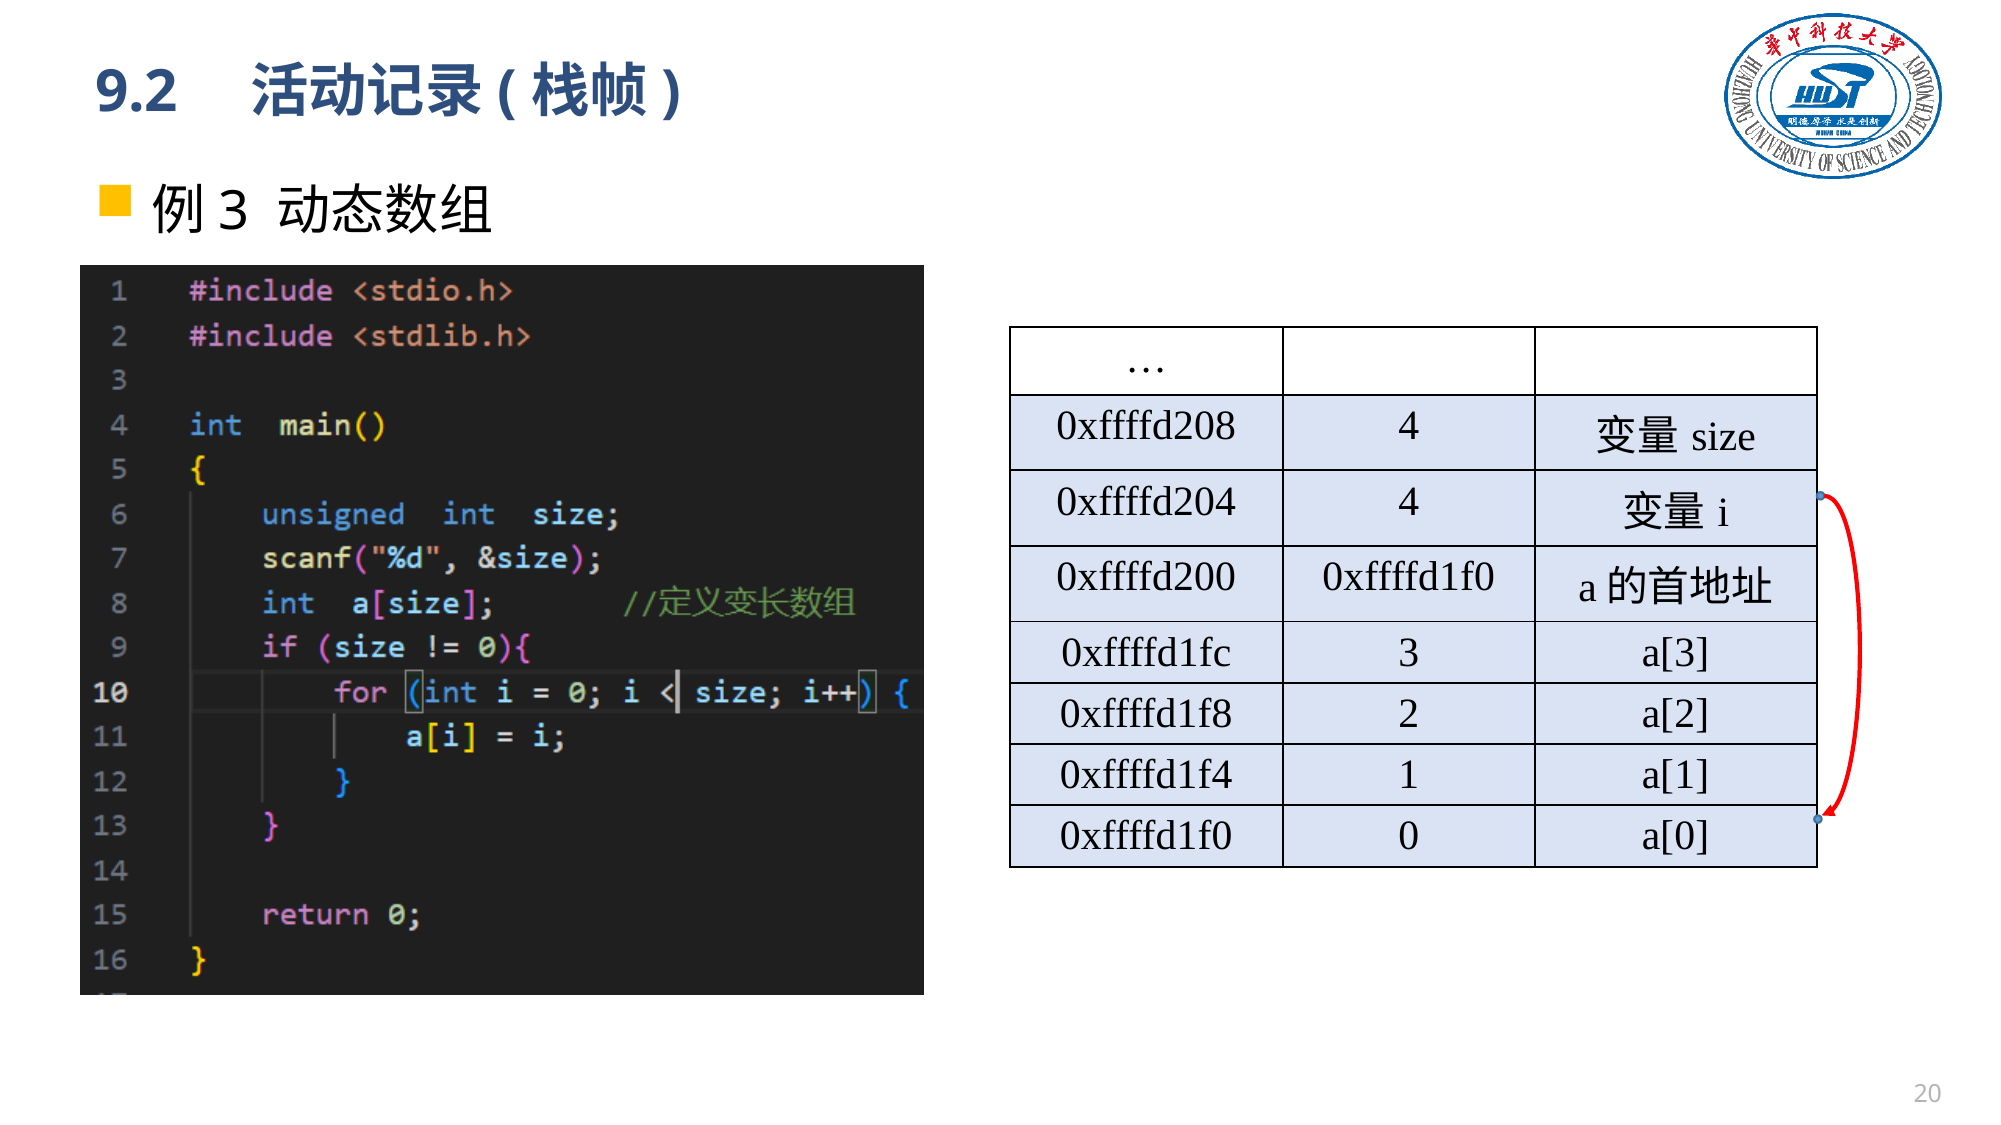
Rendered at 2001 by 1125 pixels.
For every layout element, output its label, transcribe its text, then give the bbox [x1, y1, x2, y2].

table_cell 4 [1284, 471, 1534, 545]
picture [79, 265, 924, 995]
table_cell 0xffffd1f8 [1011, 684, 1282, 743]
table_cell a[2] [1536, 684, 1816, 743]
table_cell a[1] [1536, 745, 1816, 804]
table_cell 0xffffd200 [1011, 547, 1282, 621]
title 9.2 活动记录(栈帧) [80, 42, 1805, 144]
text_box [1821, 495, 1825, 816]
picture [1724, 13, 1942, 179]
table_cell 2 [1284, 684, 1534, 743]
table_cell 0xffffd204 [1011, 471, 1282, 545]
table_header … [1011, 328, 1282, 394]
table_cell 0xffffd1f4 [1011, 745, 1282, 804]
table_cell a[3] [1536, 622, 1816, 682]
text_box [1813, 814, 1823, 824]
table_cell 0xffffd1f0 [1284, 547, 1534, 621]
table_cell 0xffffd1f0 [1011, 806, 1282, 866]
slide_number 19 [1373, 1064, 1957, 1125]
table_header [1536, 328, 1816, 394]
table_cell a的首地址 [1536, 547, 1816, 621]
table_cell 1 [1284, 745, 1534, 804]
table_cell 变量size [1536, 396, 1816, 469]
text_box [1815, 491, 1825, 501]
table_cell 4 [1284, 396, 1534, 469]
table_cell 0xffffd1fc [1011, 622, 1282, 682]
table_cell 3 [1284, 622, 1534, 682]
list 例3 动态数组 [80, 154, 705, 242]
table_cell 变量i [1536, 471, 1816, 545]
table_cell 0 [1284, 806, 1534, 866]
table_header [1284, 328, 1534, 394]
table_cell 0xffffd208 [1011, 396, 1282, 469]
table_cell a[0] [1536, 806, 1816, 866]
